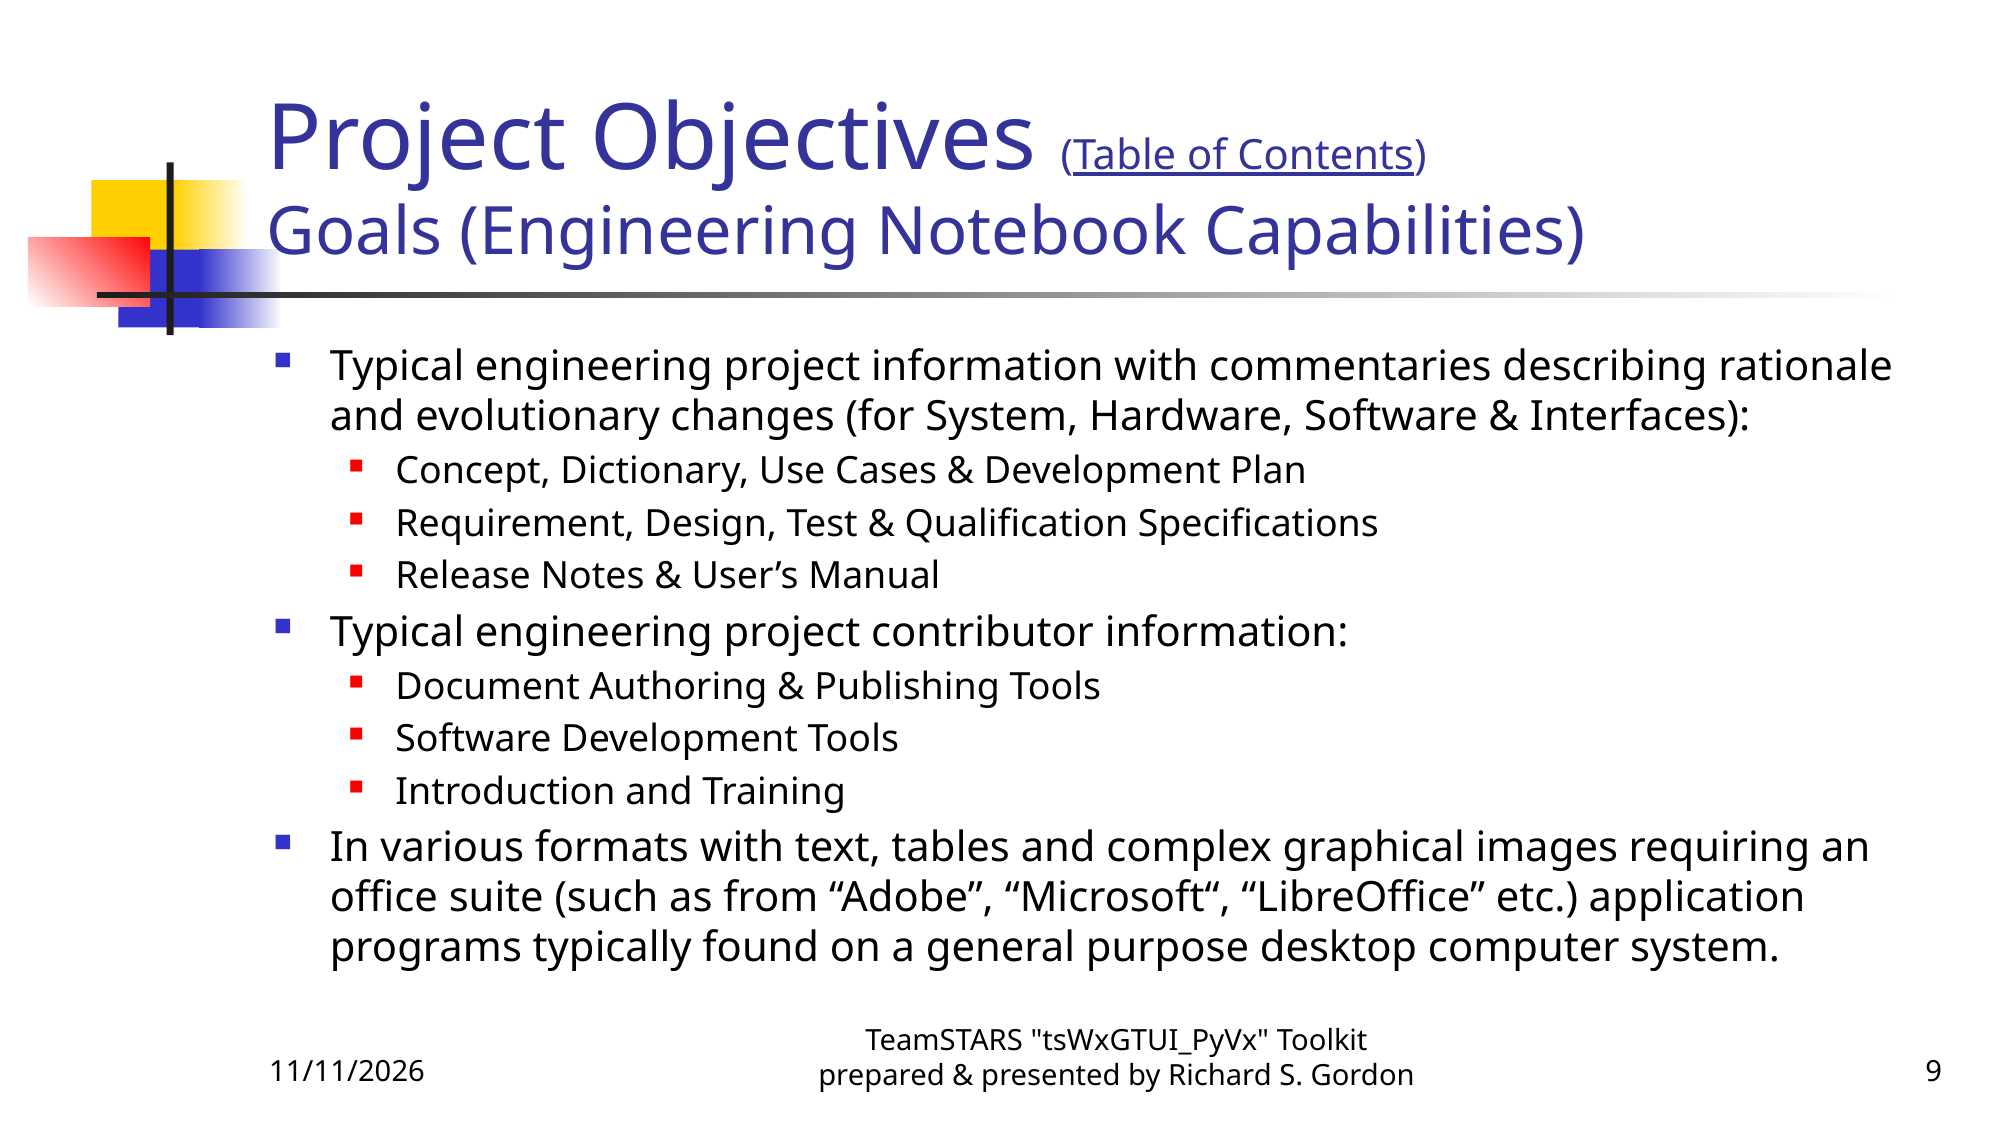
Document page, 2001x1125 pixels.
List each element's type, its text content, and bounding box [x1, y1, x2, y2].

footer TeamSTARS "tsWxGTUI_PyVx" Toolkit prepared & presented by Richard S. Gordon [799, 1023, 1434, 1100]
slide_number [253, 1023, 672, 1100]
title Project Objectives (Table of Contents) Goals (Engineering Notebook Capabilities) [251, 34, 1957, 276]
slide_number 9 [1540, 1023, 1958, 1100]
list Typical engineering project information with commentaries describing rationale and evolutionary changes (for System, Hardware, Software & Interfaces): Concept, Dictionary, Use Cases & Development Plan Requirement, Design, Test & Qualification Specifications Release Notes & User’s Manual Typical engineering project contributor information: Document Authoring & Publishing Tools Software Development Tools Introduction and Training In various formats with text, tables and complex graphical images requiring an office suite (such as from “Adobe”, “Microsoft“, “LibreOffice” etc.) application programs typically found on a general purpose desktop computer system. [258, 330, 1959, 1007]
